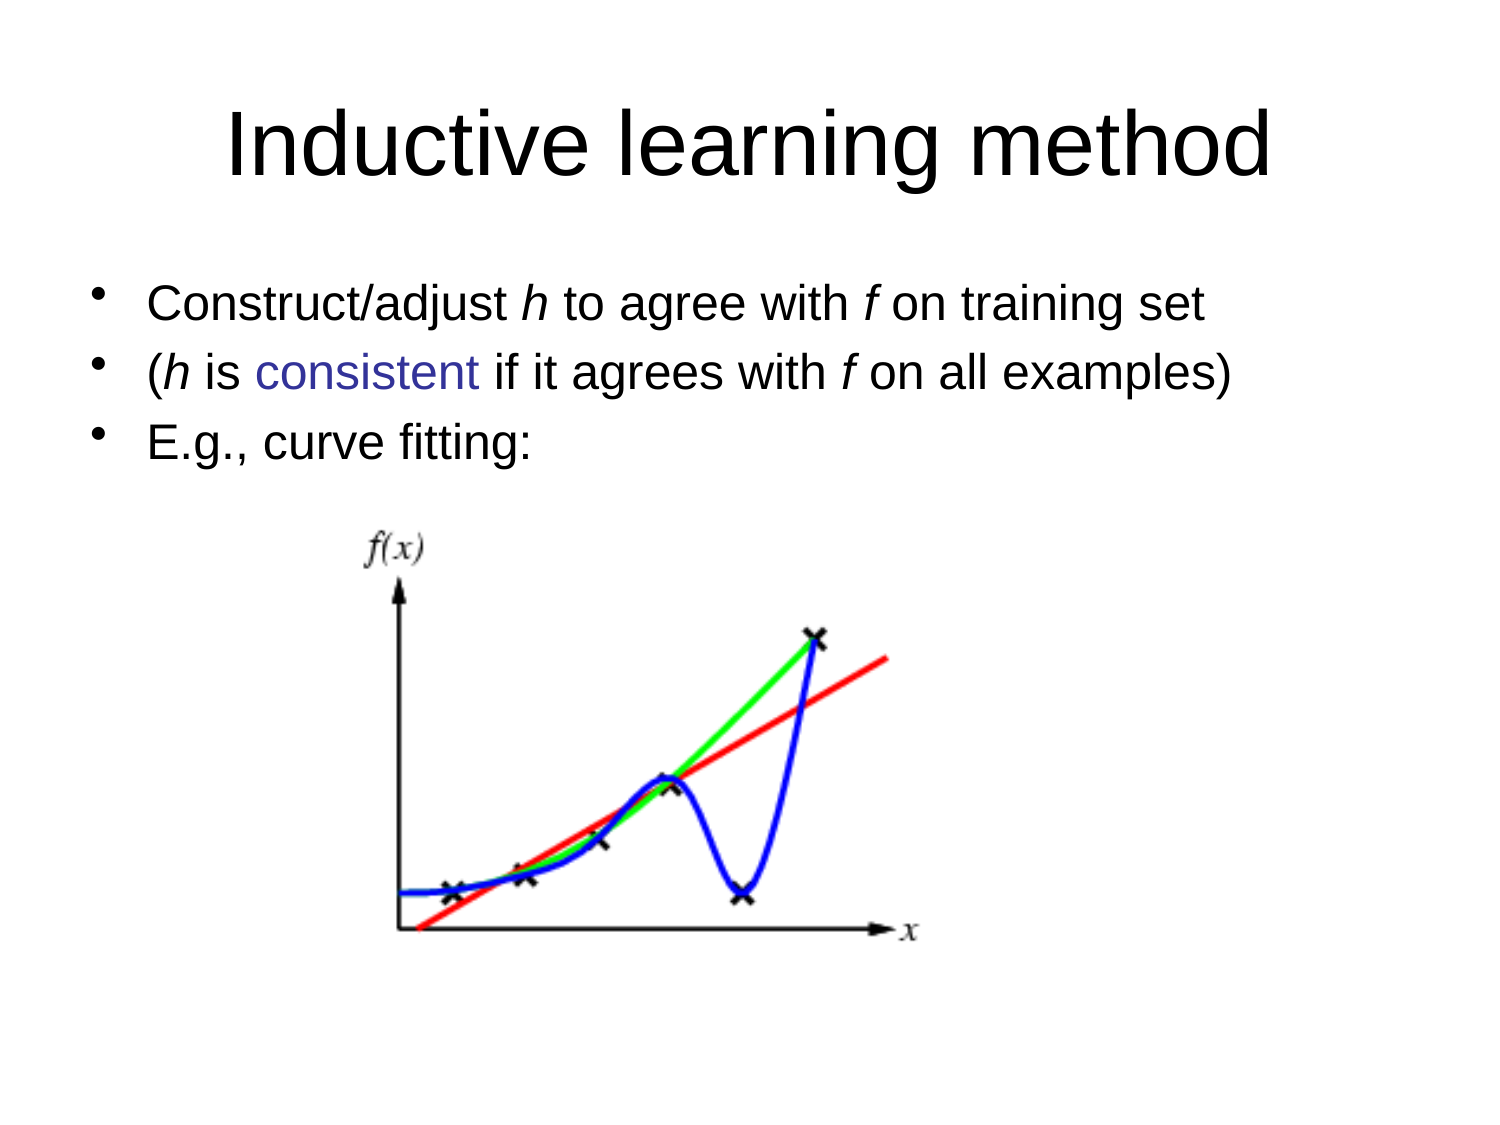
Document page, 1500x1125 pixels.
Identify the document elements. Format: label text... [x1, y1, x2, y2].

list Construct/adjust h to agree with f on training set (h is consistent if it agrees with f on all examples) E.g., curve fitting: [75, 262, 1425, 1005]
picture [362, 524, 926, 1010]
title Inductive learning method [75, 45, 1425, 233]
